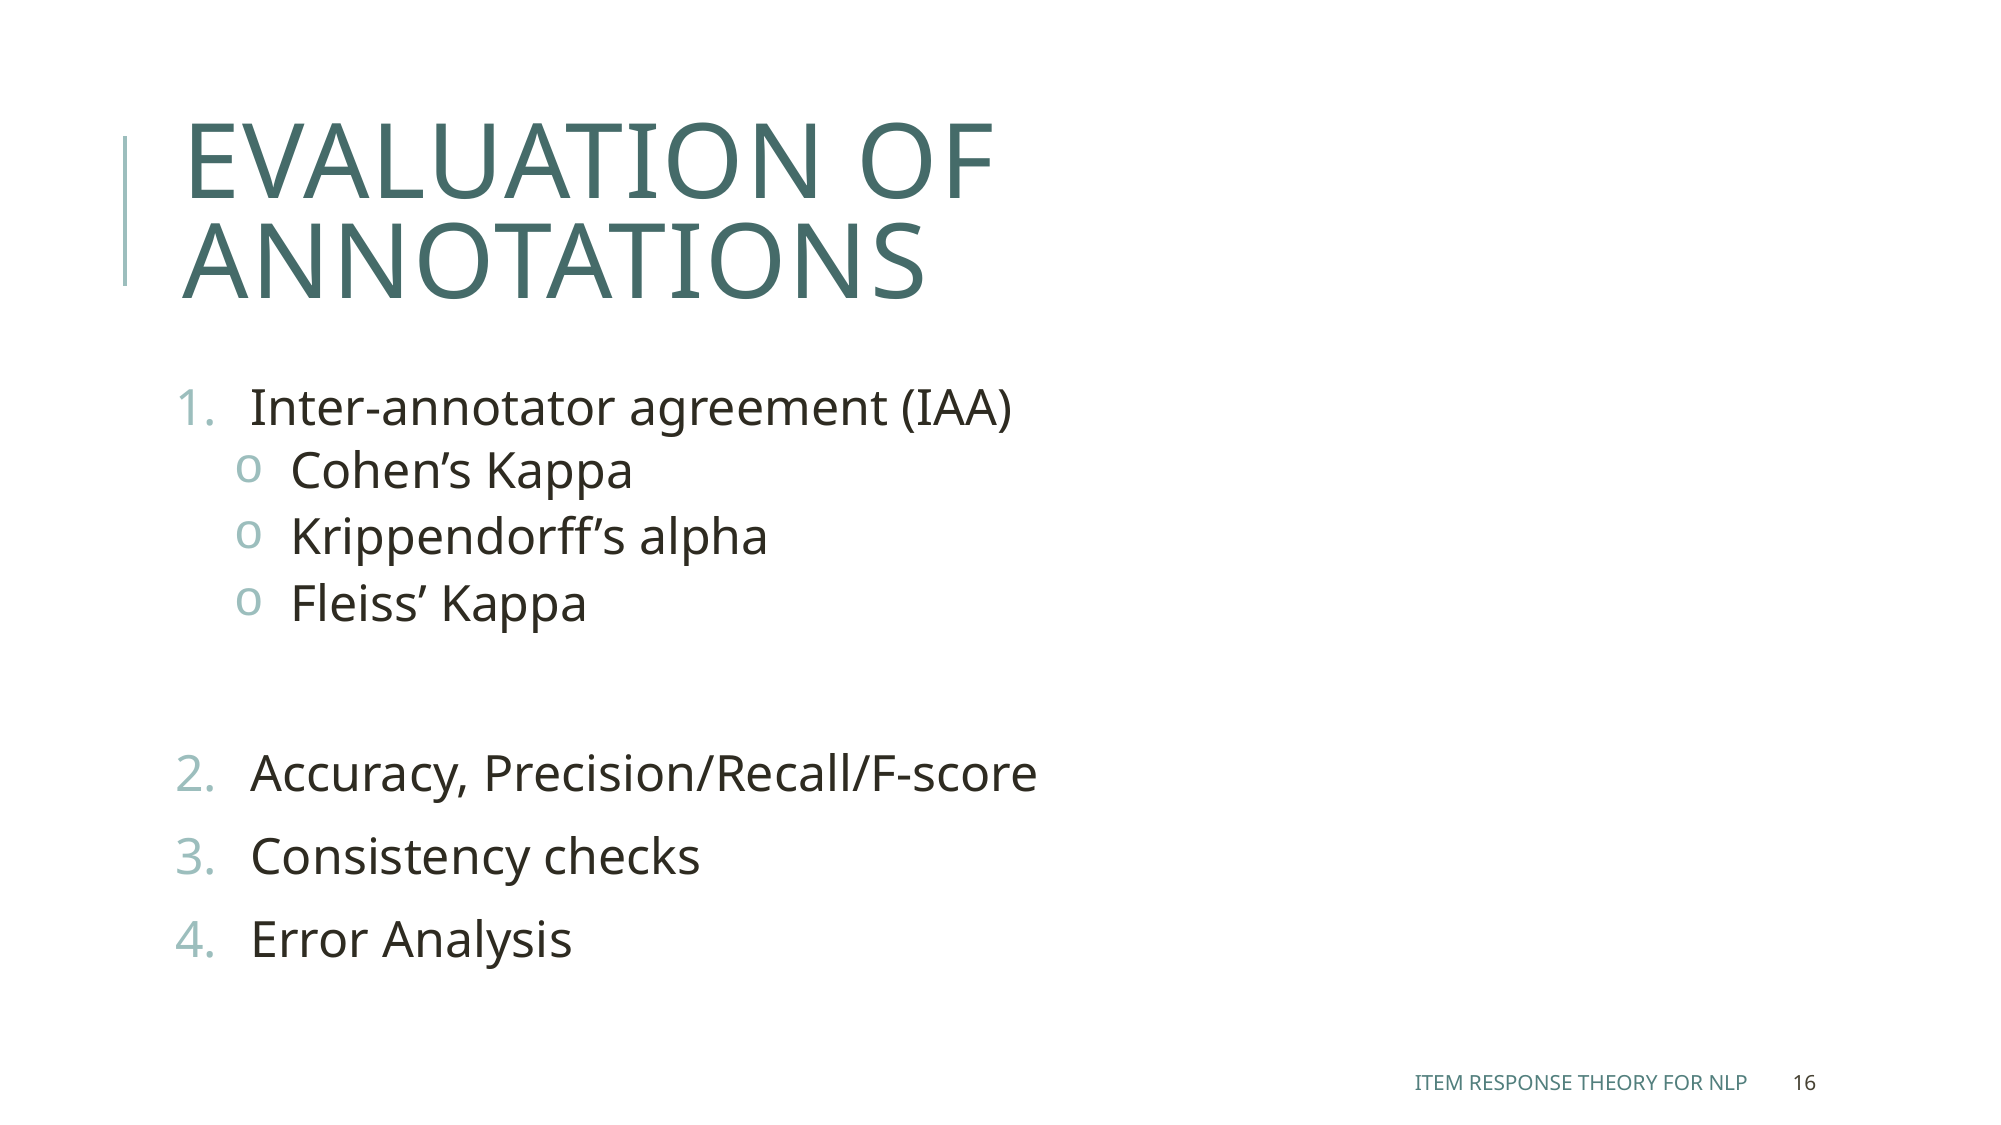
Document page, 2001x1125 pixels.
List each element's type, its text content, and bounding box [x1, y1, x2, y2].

list Inter-annotator agreement (IAA) Cohen’s Kappa Krippendorff’s alpha Fleiss’ Kappa Accuracy, Precision/Recall/F-score Consistency checks Error Analysis [168, 375, 1763, 1035]
slide_number 16 [1777, 1061, 1938, 1107]
title Evaluation of annotations [168, 96, 1763, 342]
footer Item Response Theory for NLP [794, 1061, 1763, 1107]
